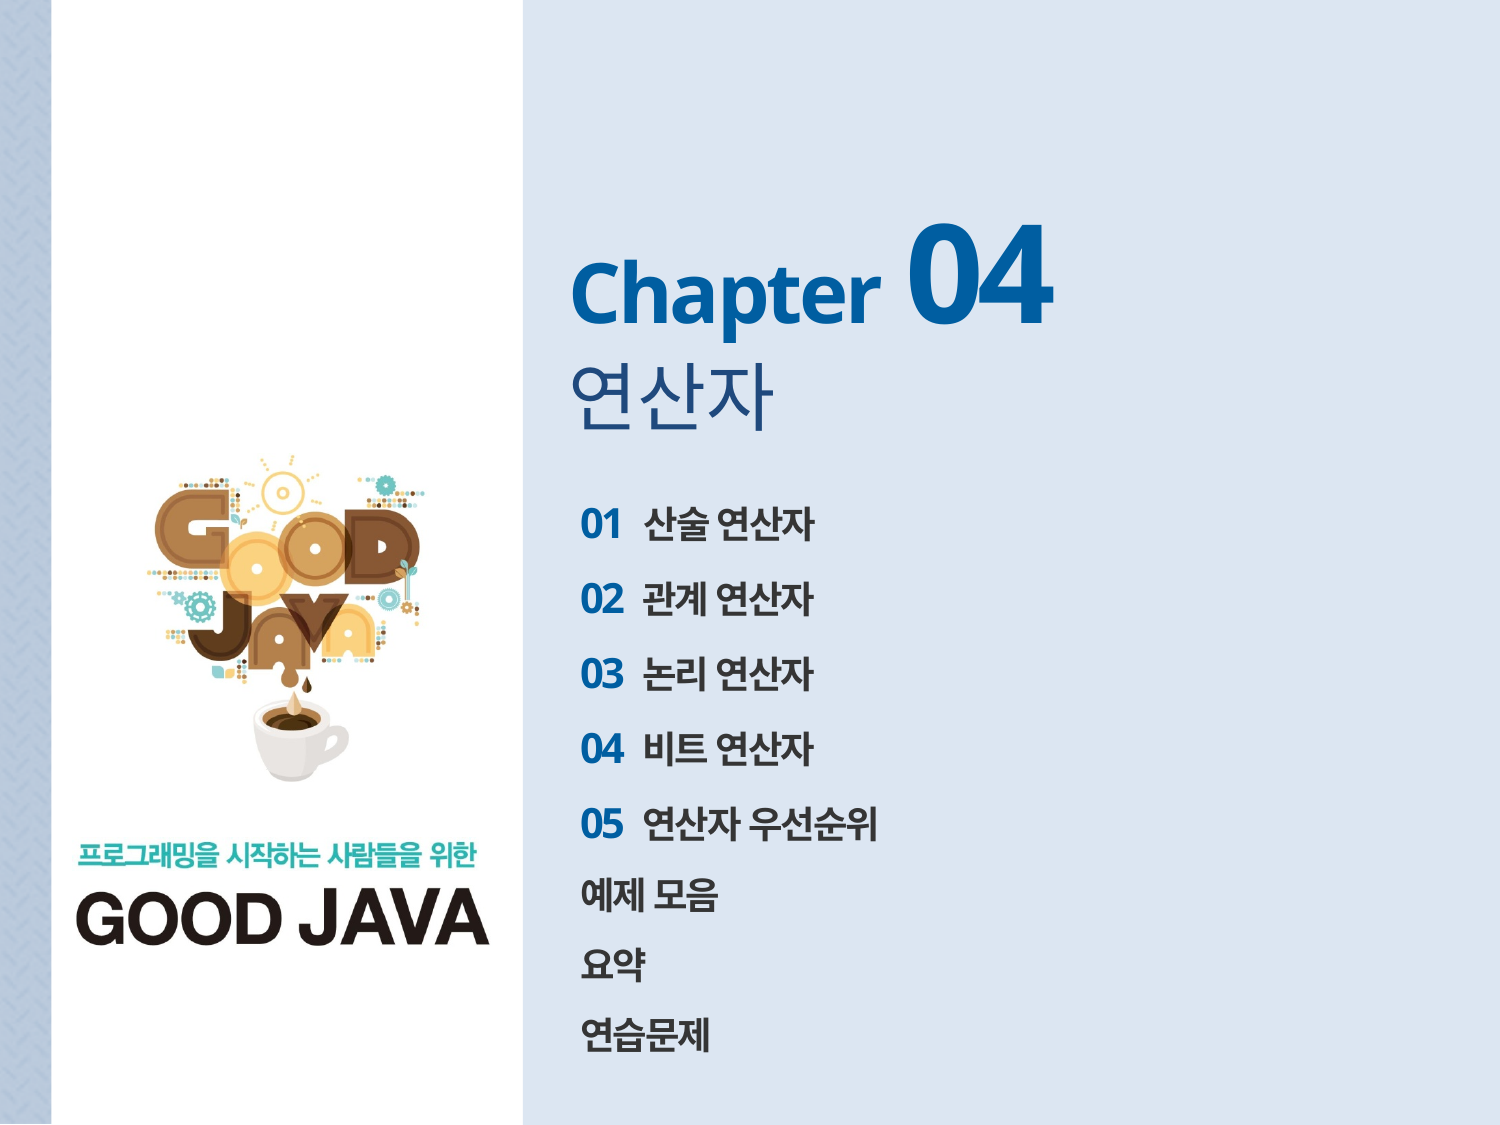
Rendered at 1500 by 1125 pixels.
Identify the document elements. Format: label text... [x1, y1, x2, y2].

text_box Chapter 04 연산자 [553, 178, 1072, 449]
picture [72, 837, 479, 871]
picture [70, 885, 493, 948]
picture [122, 453, 452, 782]
text_box 01 산술 연산자 02 관계 연산자 03 논리 연산자 04 비트 연산자 05 연산자 우선순위 예제 모음 요약 연습문제 [565, 489, 1455, 1065]
